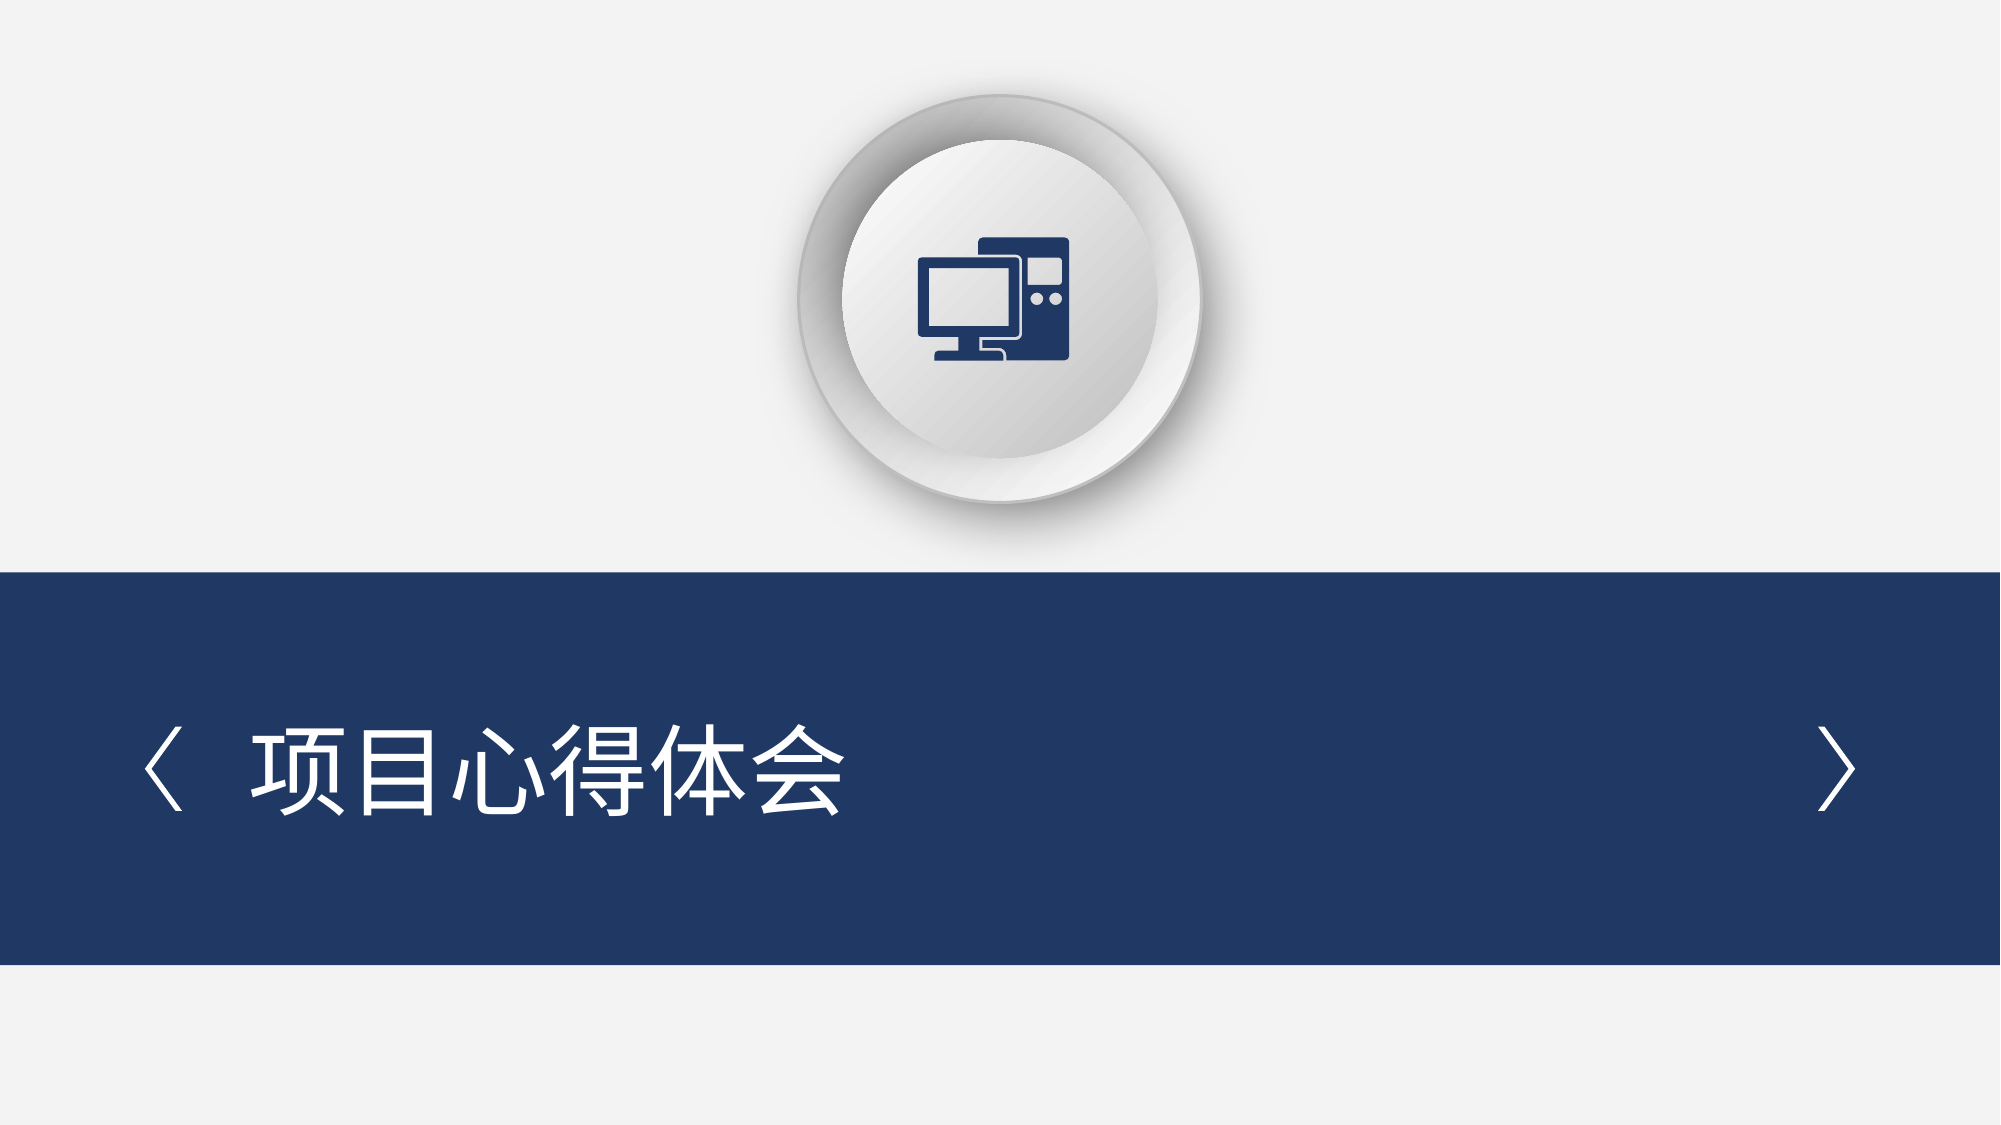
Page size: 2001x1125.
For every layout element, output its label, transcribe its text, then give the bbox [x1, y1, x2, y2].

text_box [917, 237, 1070, 361]
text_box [798, 95, 1202, 503]
text_box [1815, 725, 1857, 812]
text_box [143, 725, 185, 812]
text_box [0, 571, 2000, 966]
text_box 项目心得体会 [233, 700, 1752, 836]
